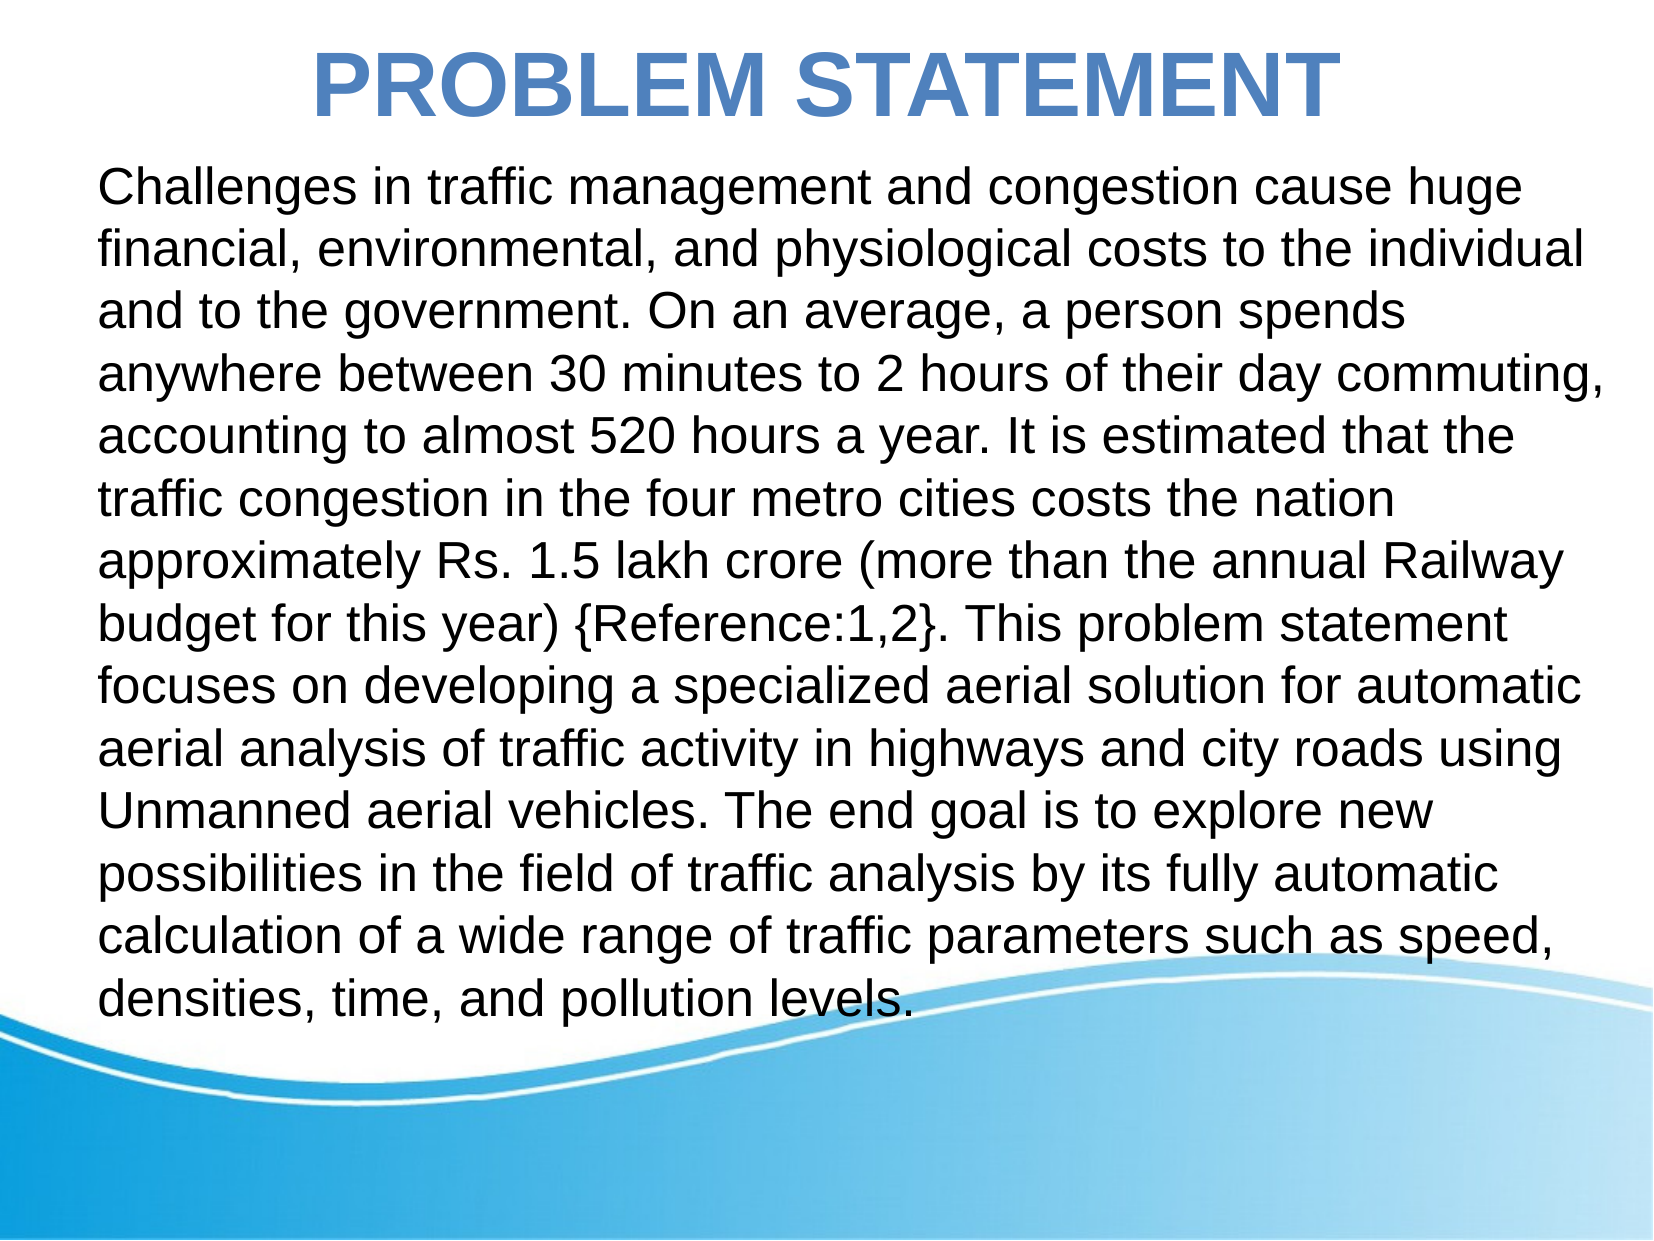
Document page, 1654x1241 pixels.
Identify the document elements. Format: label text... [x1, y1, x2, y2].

picture [0, 952, 1653, 1240]
title PROBLEM STATEMENT [82, 49, 1571, 125]
text_box Challenges in traffic management and congestion cause huge financial, environmental, and physiological costs to the individual and to the government. On an average, a person spends anywhere between 30 minutes to 2 hours of their day commuting, accounting to almost 520 hours a year. It is estimated that the traffic congestion in the four metro cities costs the nation approximately Rs. 1.5 lakh crore (more than the annual Railway budget for this year) {Reference:1,2}. This problem statement focuses on developing a specialized aerial solution for automatic aerial analysis of traffic activity in highways and city roads using Unmanned aerial vehicles. The end goal is to explore new possibilities in the field of traffic analysis by its fully automatic calculation of a wide range of traffic parameters such as speed, densities, time, and pollution levels. [82, 144, 1624, 1035]
